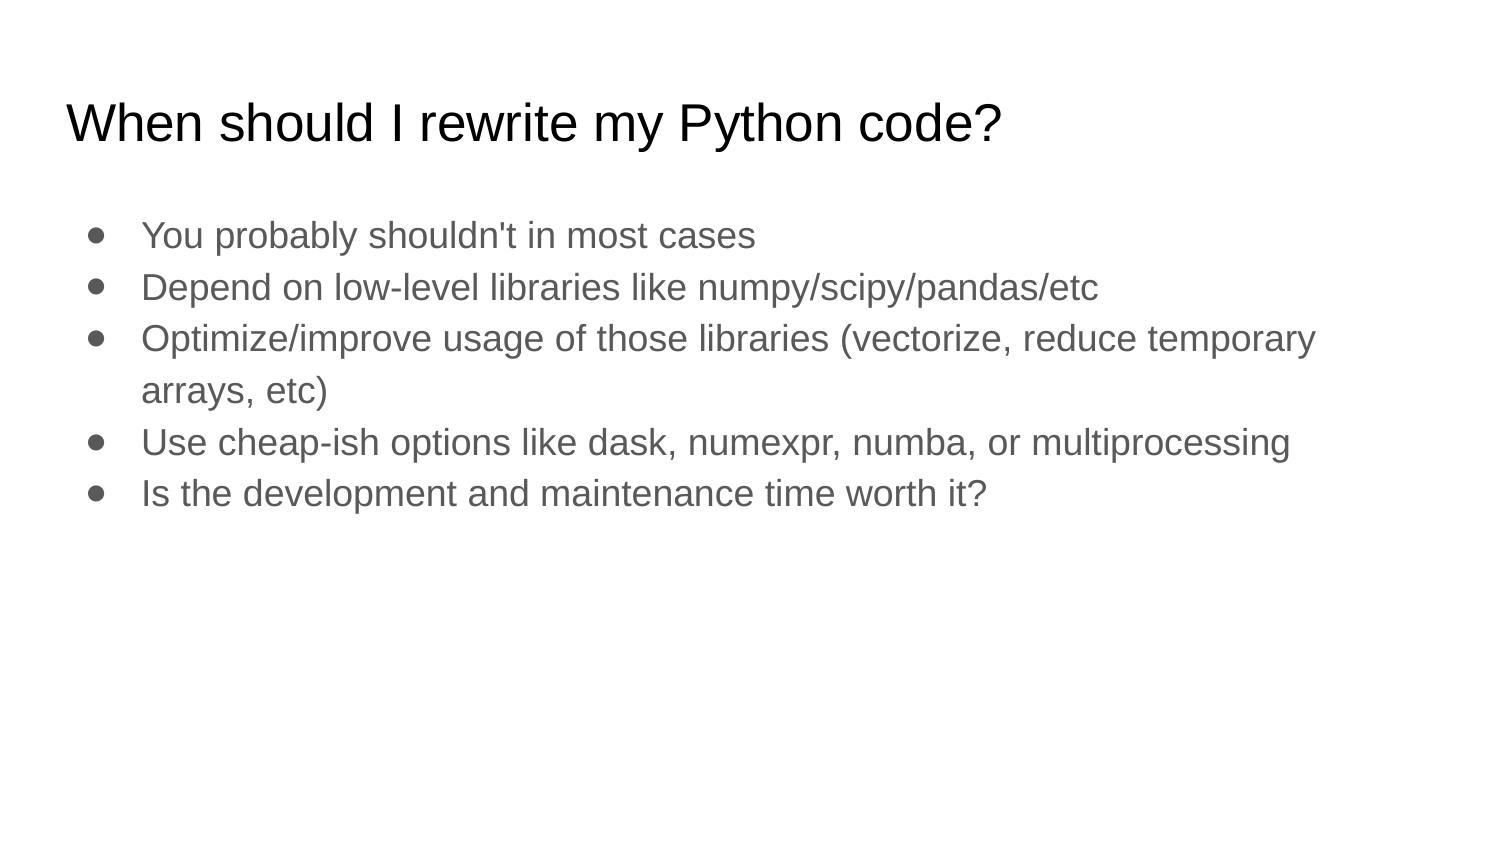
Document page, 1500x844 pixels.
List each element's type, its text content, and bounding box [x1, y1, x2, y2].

title When should I rewrite my Python code? [51, 72, 1449, 167]
list You probably shouldn't in most cases Depend on low-level libraries like numpy/scipy/pandas/etc Optimize/improve usage of those libraries (vectorize, reduce temporary arrays, etc) Use cheap-ish options like dask, numexpr, numba, or multiprocessing Is the development and maintenance time worth it? [51, 189, 1449, 750]
